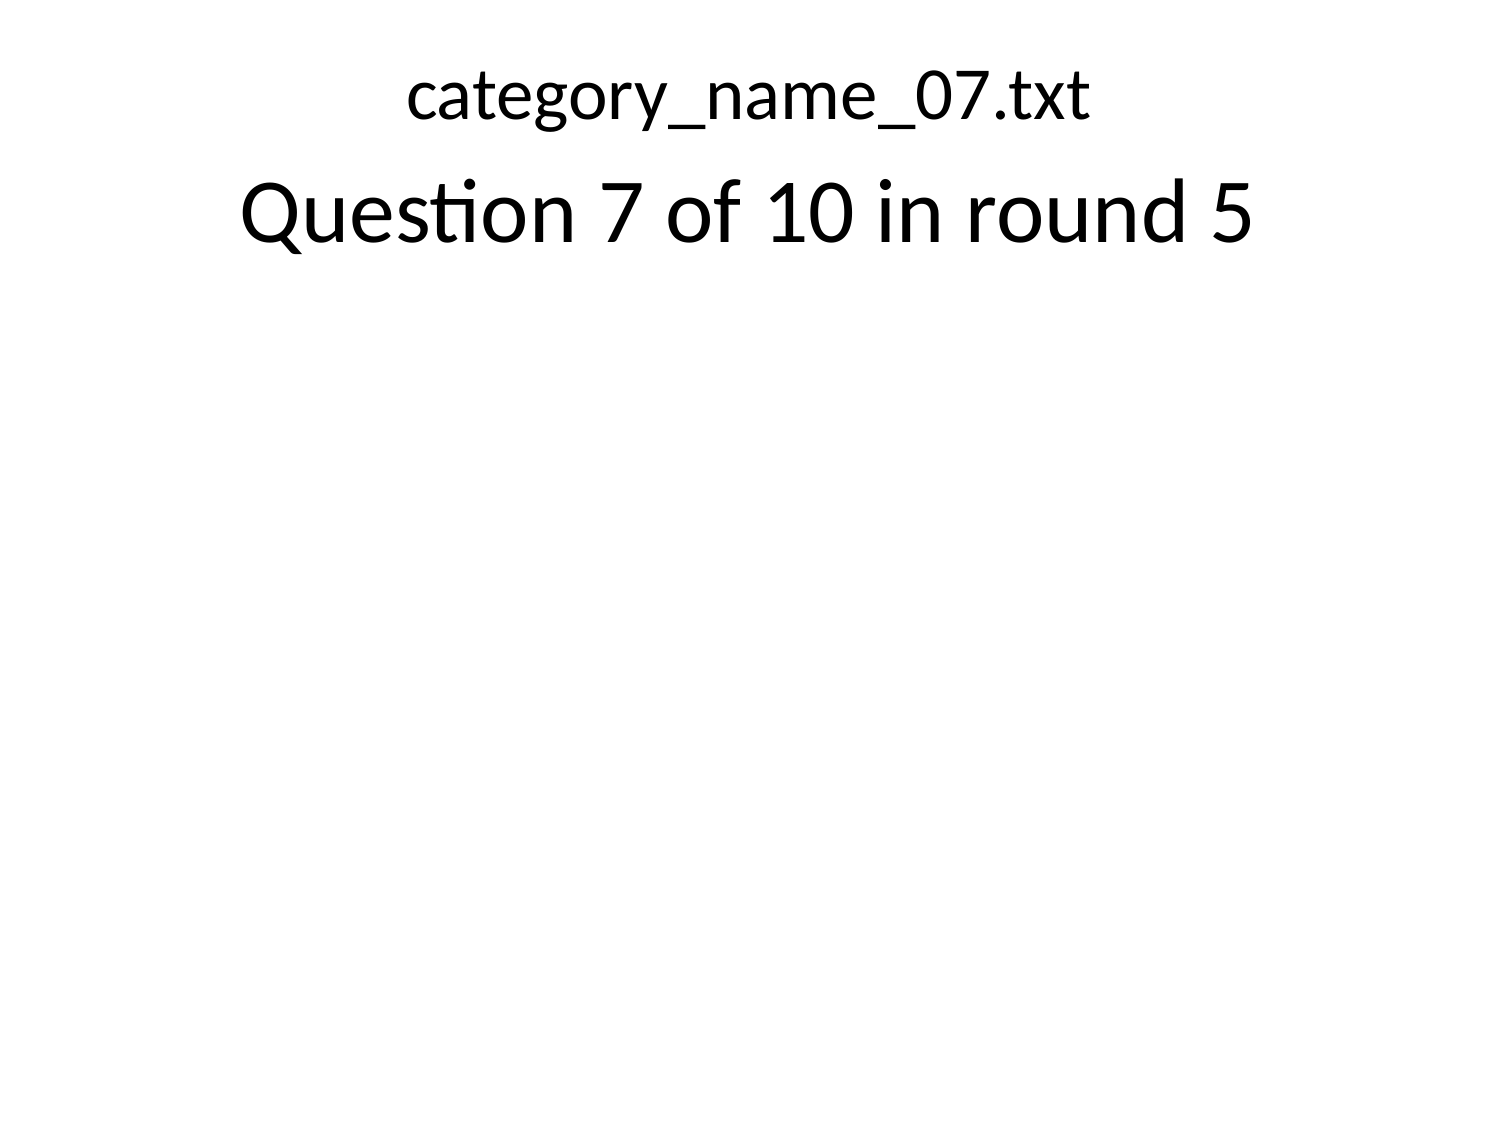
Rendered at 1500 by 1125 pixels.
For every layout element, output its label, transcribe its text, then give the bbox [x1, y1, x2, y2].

text_box category_name_07.txt [35, 37, 1463, 143]
text_box Question 7 of 10 in round 5 [35, 143, 1463, 765]
